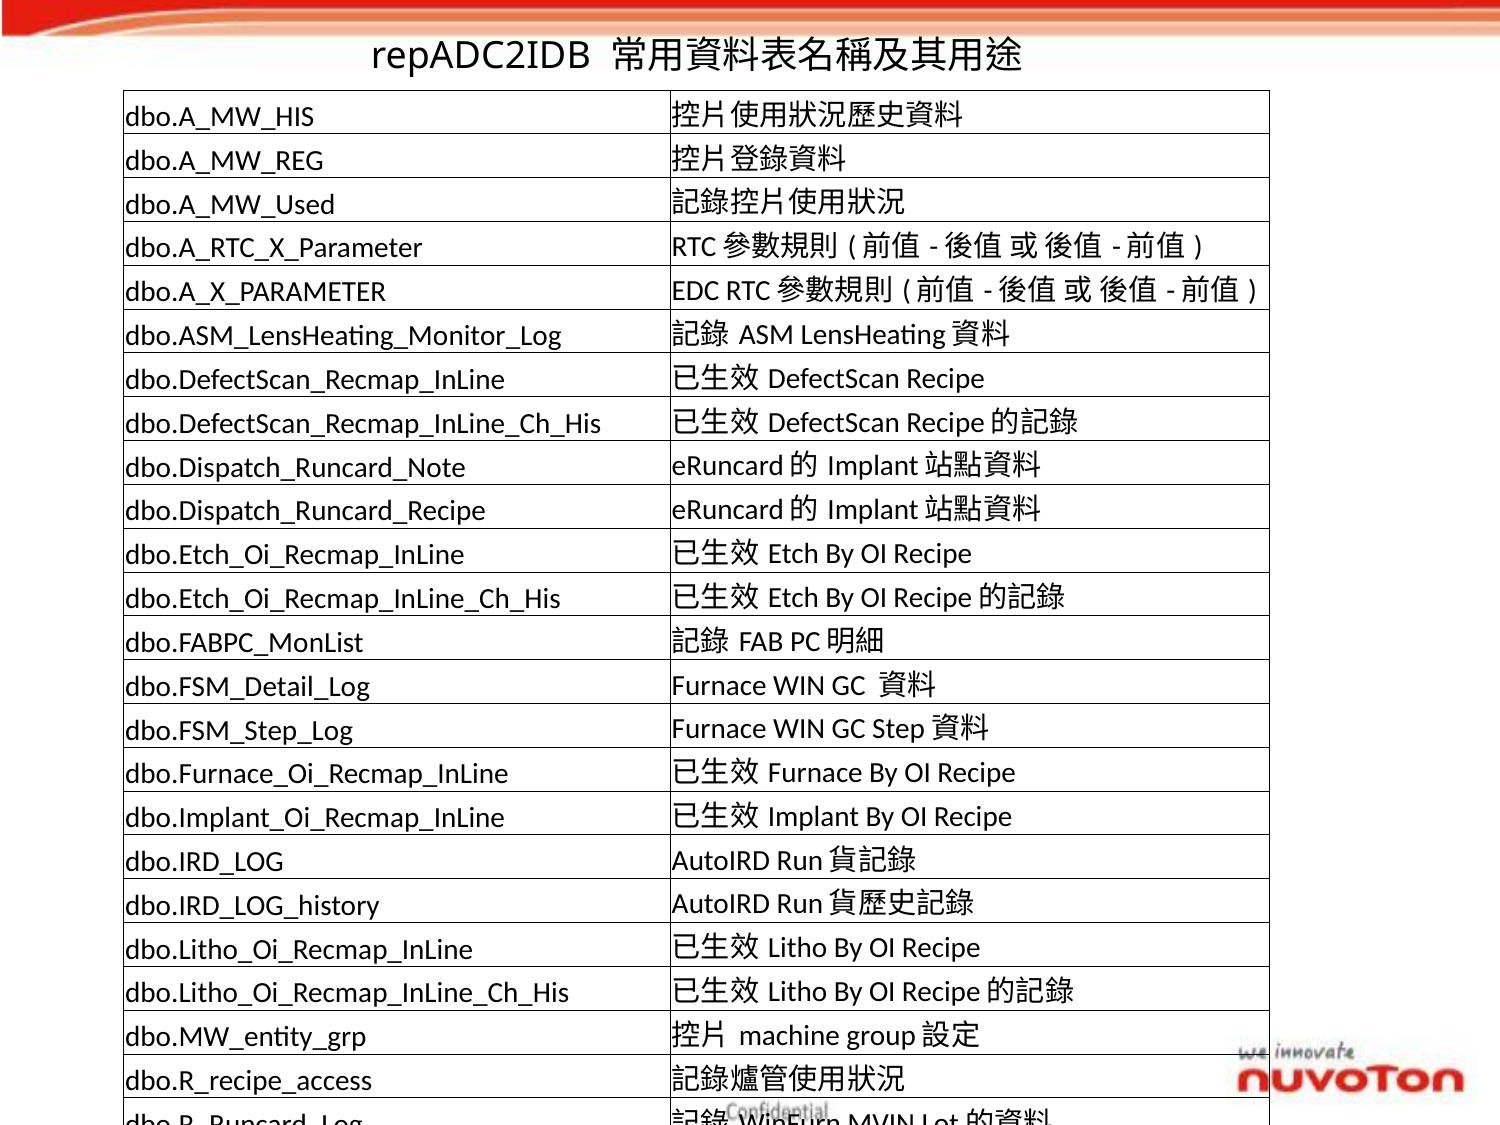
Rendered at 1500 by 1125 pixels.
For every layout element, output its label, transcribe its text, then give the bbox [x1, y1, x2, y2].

table_cell dbo.Etch_Oi_Recmap_InLine [124, 529, 670, 572]
table_cell dbo.Furnace_Oi_Recmap_InLine [124, 748, 670, 791]
table_cell 已生效Implant By OI Recipe [671, 792, 1269, 834]
table_cell 記錄控片使用狀況 [671, 178, 1269, 221]
table_cell dbo.Dispatch_Runcard_Recipe [124, 485, 670, 528]
table_cell Furnace WIN GC Step資料 [671, 704, 1269, 747]
table_cell eRuncard的Implant站點資料 [671, 485, 1269, 528]
table_cell dbo.Litho_Oi_Recmap_InLine_Ch_His [124, 967, 670, 1010]
table_cell 記錄WinFurn MVIN Lot的資料 [671, 1098, 1269, 1125]
table_cell 已生效DefectScan Recipe [671, 353, 1269, 396]
table_cell dbo.Dispatch_Runcard_Note [124, 441, 670, 484]
table_cell 記錄ASM LensHeating資料 [671, 310, 1269, 352]
table_cell dbo.A_RTC_X_Parameter [124, 222, 670, 265]
table_cell dbo.Litho_Oi_Recmap_InLine [124, 923, 670, 966]
table_cell dbo.FSM_Detail_Log [124, 660, 670, 703]
table_cell dbo.A_MW_Used [124, 178, 670, 221]
table_cell 已生效Litho By OI Recipe的記錄 [671, 967, 1269, 1010]
table_cell eRuncard的Implant站點資料 [671, 441, 1269, 484]
table_cell 已生效Litho By OI Recipe [671, 923, 1269, 966]
table_cell AutoIRD Run貨歷史記錄 [671, 879, 1269, 922]
table_cell dbo.IRD_LOG [124, 835, 670, 878]
table_cell 記錄爐管使用狀況 [671, 1055, 1269, 1097]
table_cell 控片machine group設定 [671, 1011, 1269, 1054]
table_cell 記錄FAB PC明細 [671, 616, 1269, 659]
table_cell dbo.MW_entity_grp [124, 1011, 670, 1054]
table_cell dbo.Implant_Oi_Recmap_InLine [124, 792, 670, 834]
table_cell dbo.IRD_LOG_history [124, 879, 670, 922]
table_cell dbo.FABPC_MonList [124, 616, 670, 659]
table_cell dbo.ASM_LensHeating_Monitor_Log [124, 310, 670, 352]
table_header 控片使用狀況歷史資料 [671, 91, 1269, 133]
table_cell dbo.DefectScan_Recmap_InLine [124, 353, 670, 396]
table_cell dbo.A_X_PARAMETER [124, 266, 670, 309]
table_cell 已生效Furnace By OI Recipe [671, 748, 1269, 791]
table_header dbo.A_MW_HIS [124, 91, 670, 133]
table_cell dbo.A_MW_REG [124, 134, 670, 177]
table_cell dbo.R_recipe_access [124, 1055, 670, 1097]
table_cell Furnace WIN GC 資料 [671, 660, 1269, 703]
table_cell dbo.DefectScan_Recmap_InLine_Ch_His [124, 397, 670, 440]
table_cell RTC參數規則(前值-後值 或 後值-前值) [671, 222, 1269, 265]
table_cell 已生效Etch By OI Recipe的記錄 [671, 573, 1269, 615]
table_cell dbo.Etch_Oi_Recmap_InLine_Ch_His [124, 573, 670, 615]
picture [1, 0, 1500, 1125]
table_cell 控片登錄資料 [671, 134, 1269, 177]
table_cell AutoIRD Run貨記錄 [671, 835, 1269, 878]
table_cell 已生效DefectScan Recipe的記錄 [671, 397, 1269, 440]
table_cell dbo.FSM_Step_Log [124, 704, 670, 747]
table_cell dbo.R_Runcard_Log [124, 1098, 670, 1125]
table_cell 已生效Etch By OI Recipe [671, 529, 1269, 572]
text_box repADC2IDB 常用資料表名稱及其用途 [321, 23, 1072, 84]
table_cell EDC RTC參數規則(前值-後值 或 後值-前值) [671, 266, 1269, 309]
